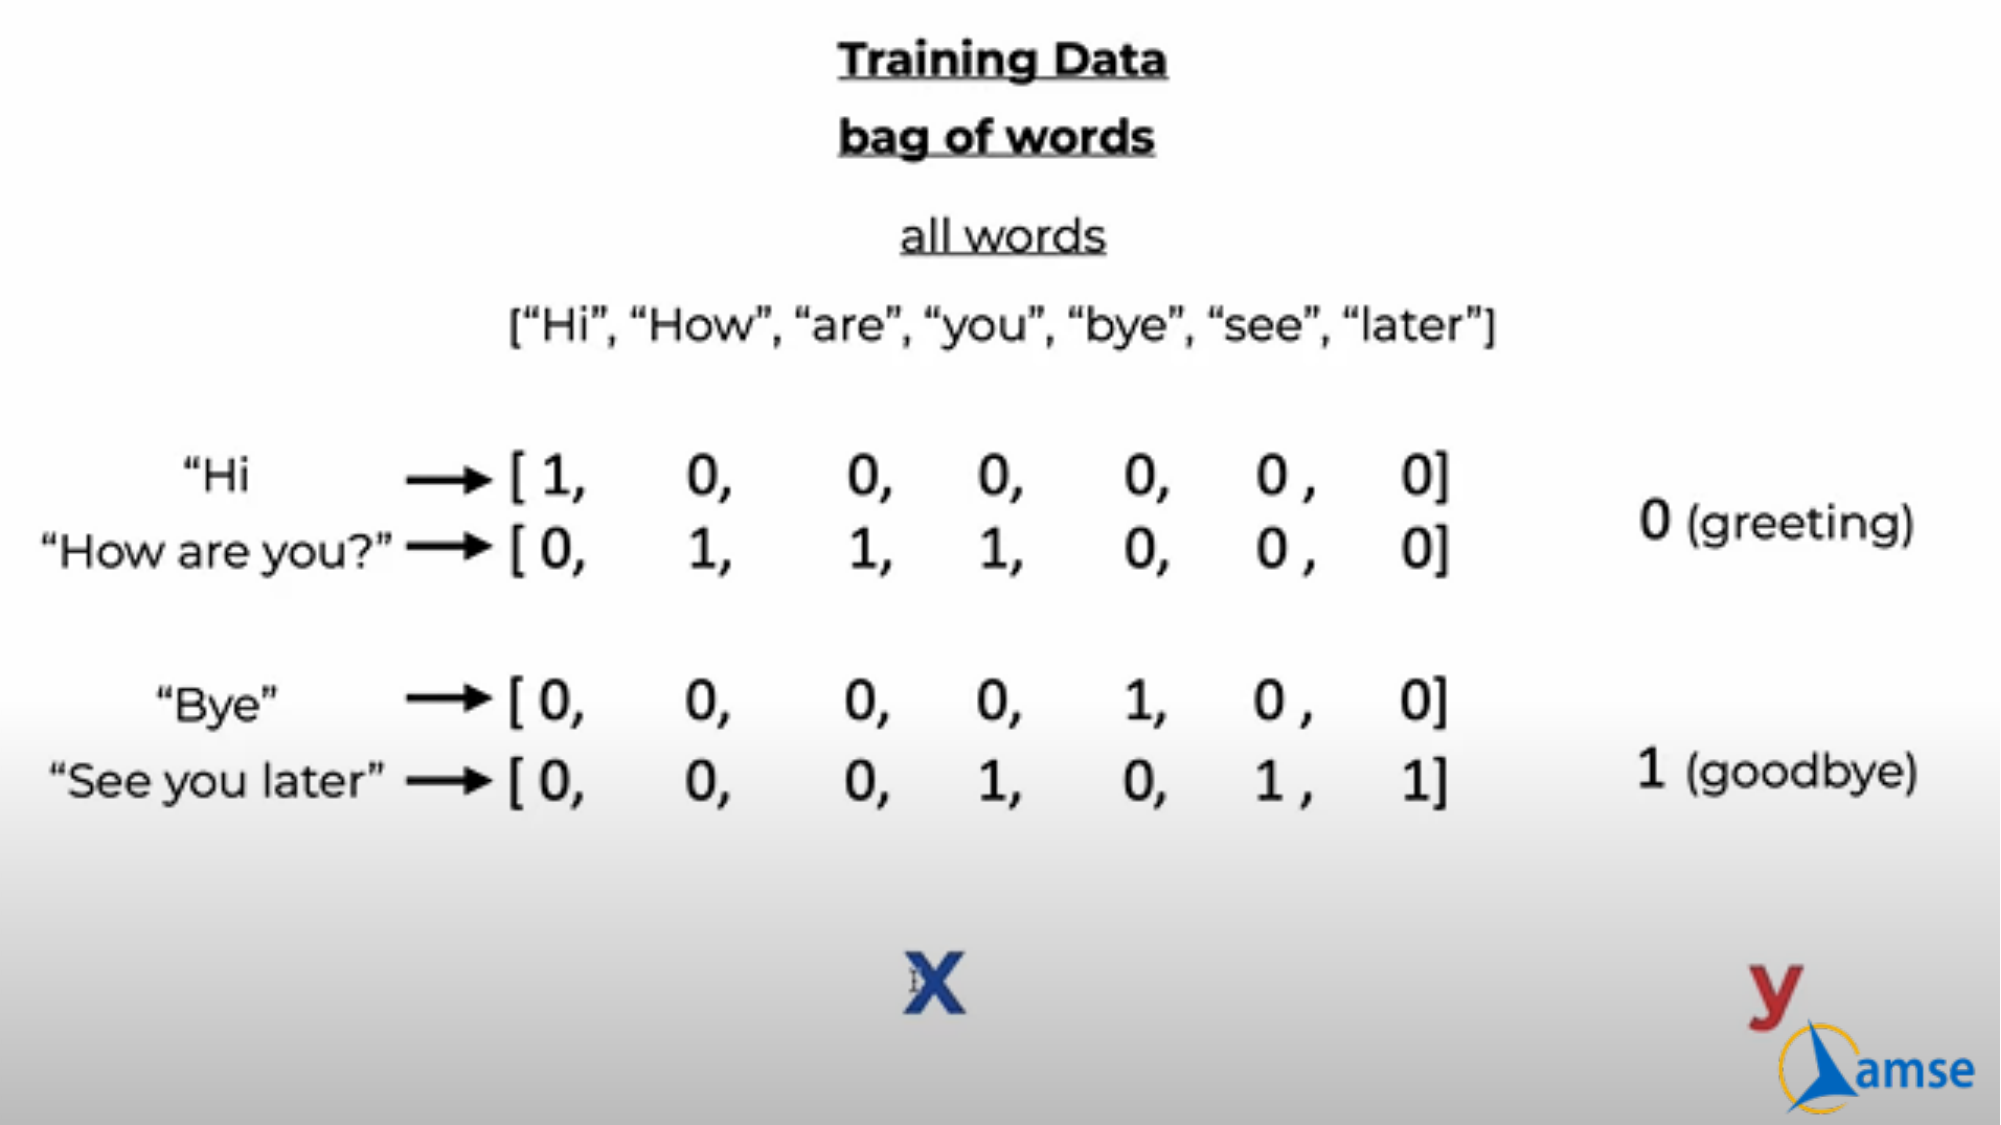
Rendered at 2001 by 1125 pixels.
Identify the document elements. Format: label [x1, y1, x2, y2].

list [0, 0, 2000, 1125]
picture [1769, 1008, 1985, 1125]
